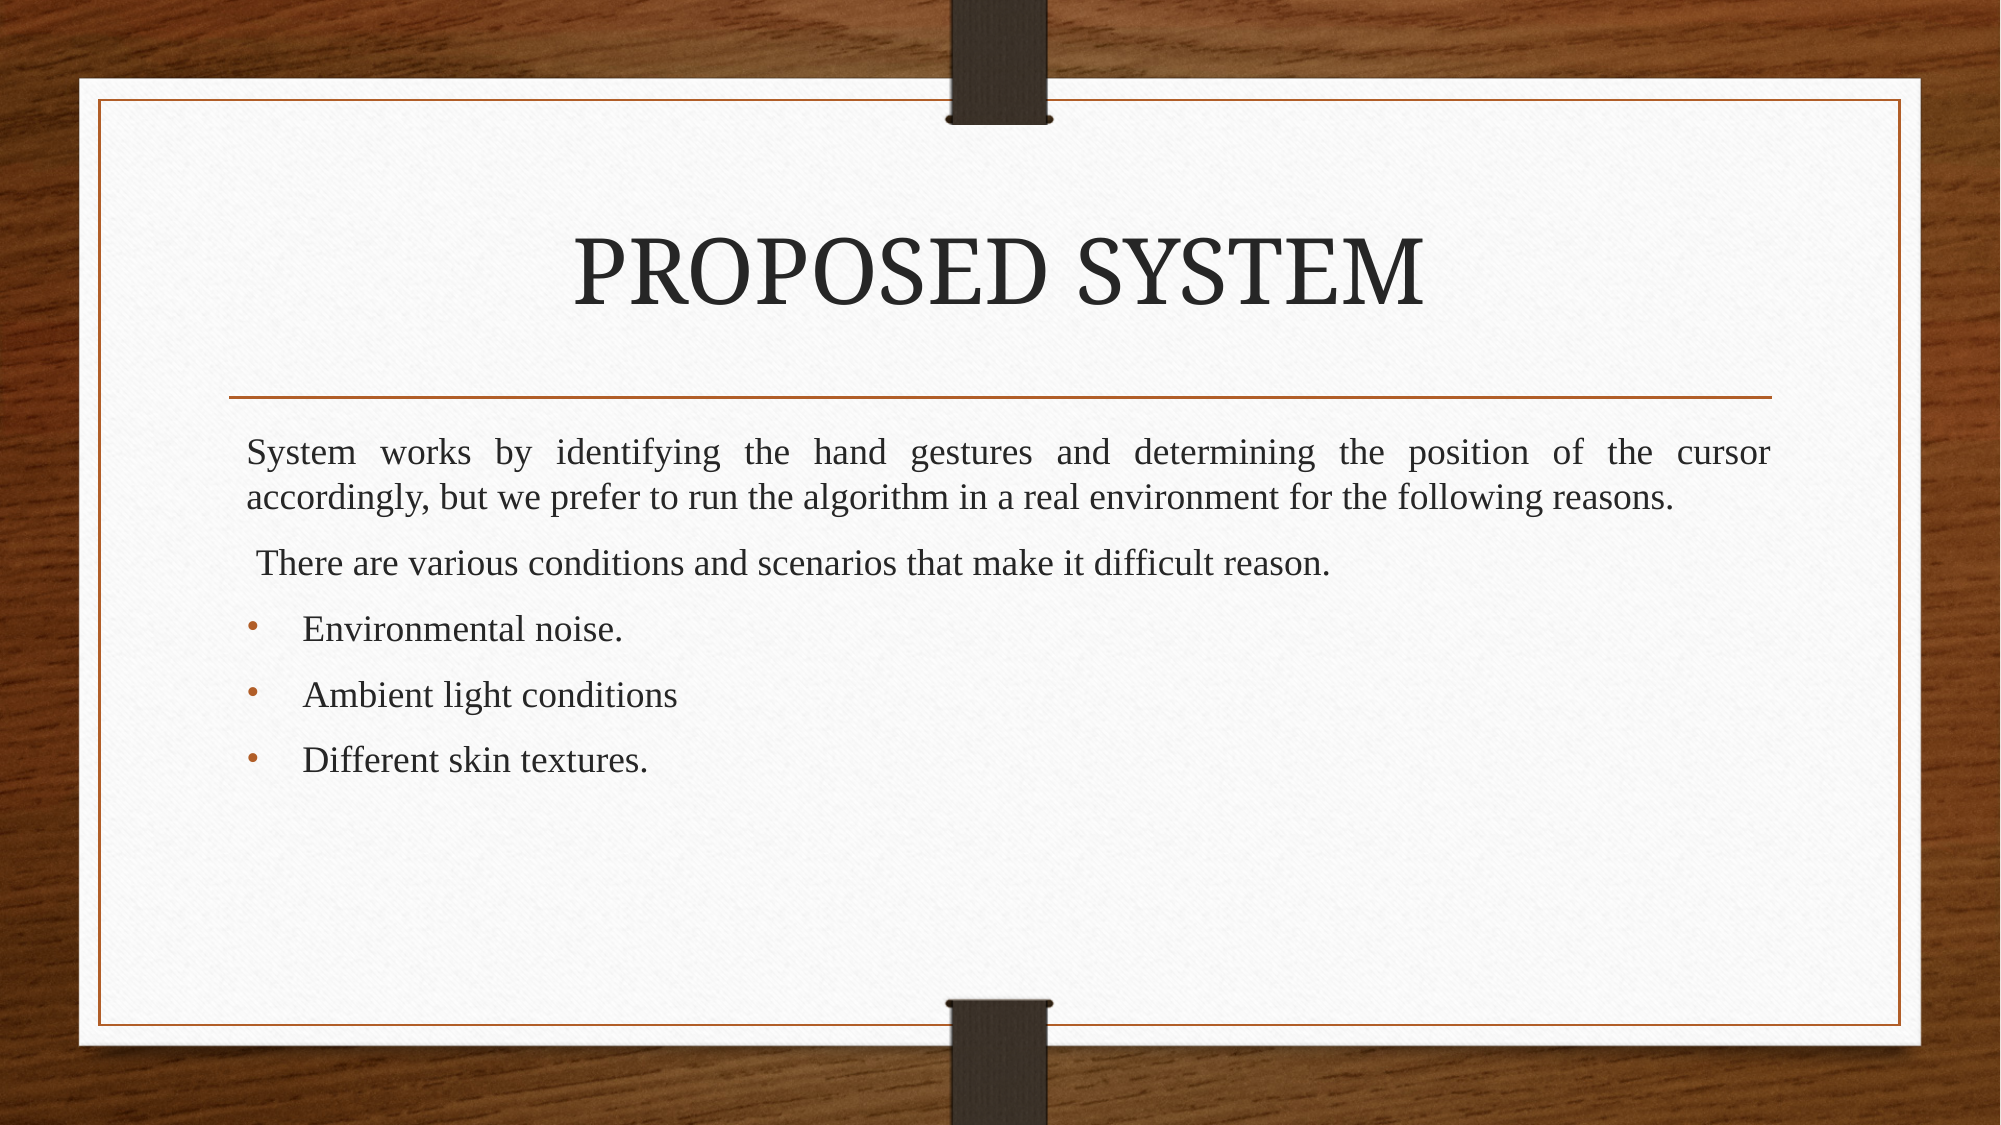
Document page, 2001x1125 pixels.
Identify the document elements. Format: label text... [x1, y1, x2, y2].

title PROPOSED SYSTEM [212, 161, 1788, 375]
list System works by identifying the hand gestures and determining the position of the cursor accordingly, but we prefer to run the algorithm in a real environment for the following reasons. There are various conditions and scenarios that make it difficult reason. Environmental noise. Ambient light conditions Different skin textures. [212, 419, 1788, 807]
picture [0, 0, 948, 1125]
picture [101, 0, 2001, 1125]
